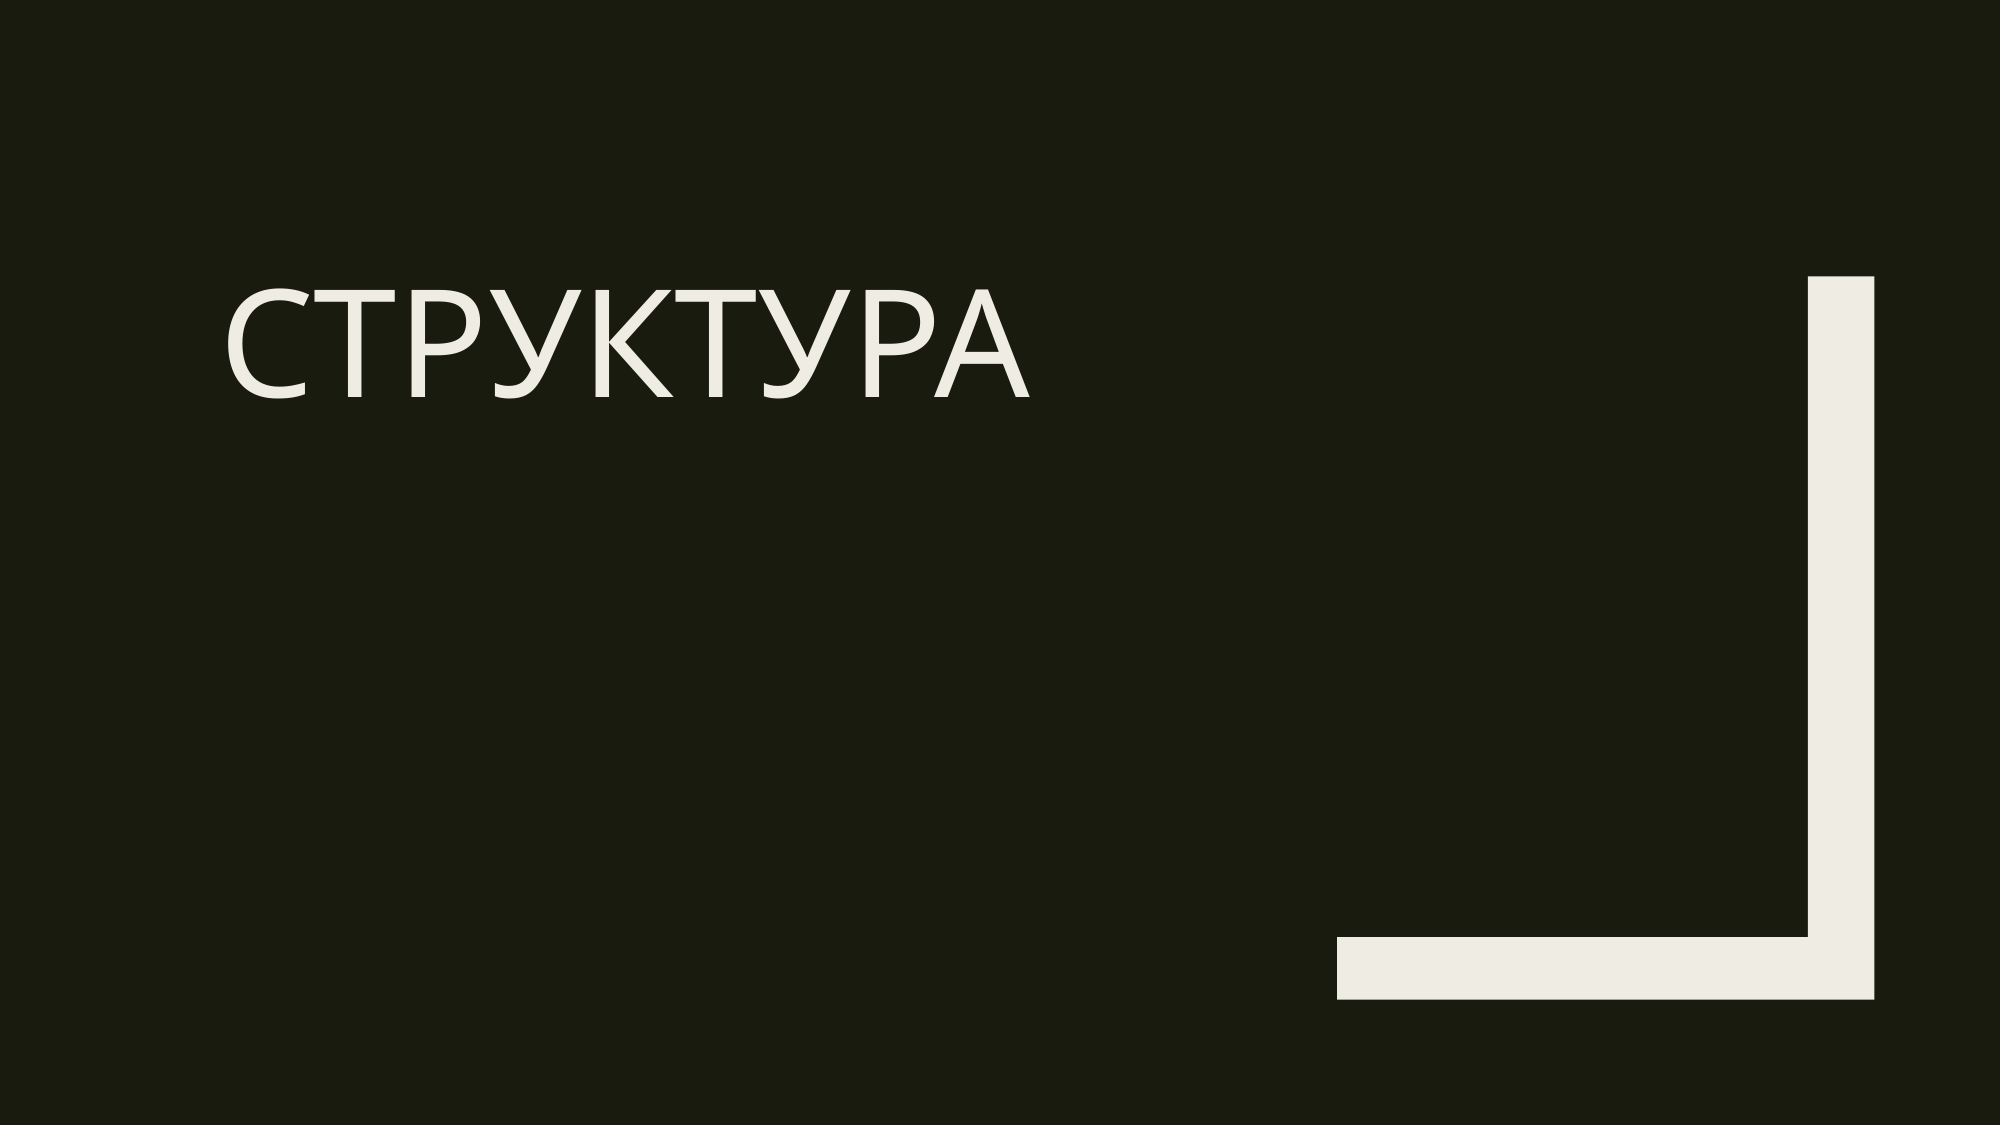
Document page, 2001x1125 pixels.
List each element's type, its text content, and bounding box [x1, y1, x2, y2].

title Структура [204, 212, 1781, 438]
